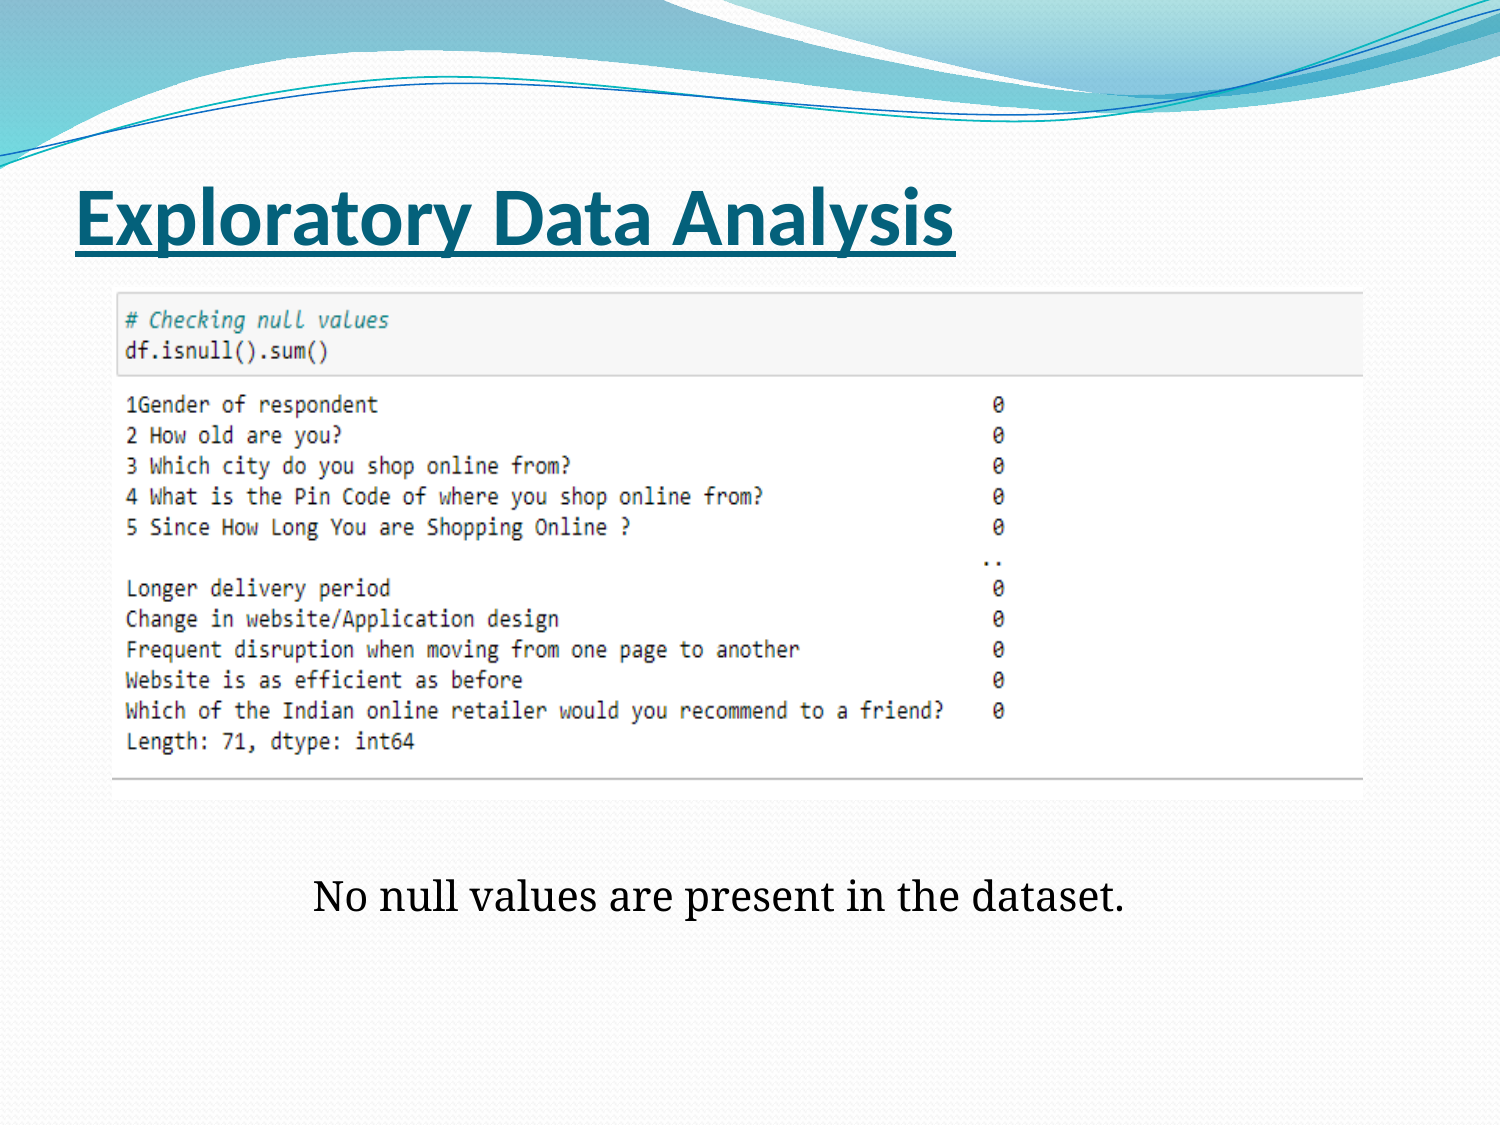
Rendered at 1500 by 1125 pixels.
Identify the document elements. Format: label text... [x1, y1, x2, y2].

title Exploratory Data Analysis [75, 115, 1438, 263]
text_box No null values are present in the dataset. [212, 862, 1225, 928]
picture [112, 287, 1363, 801]
